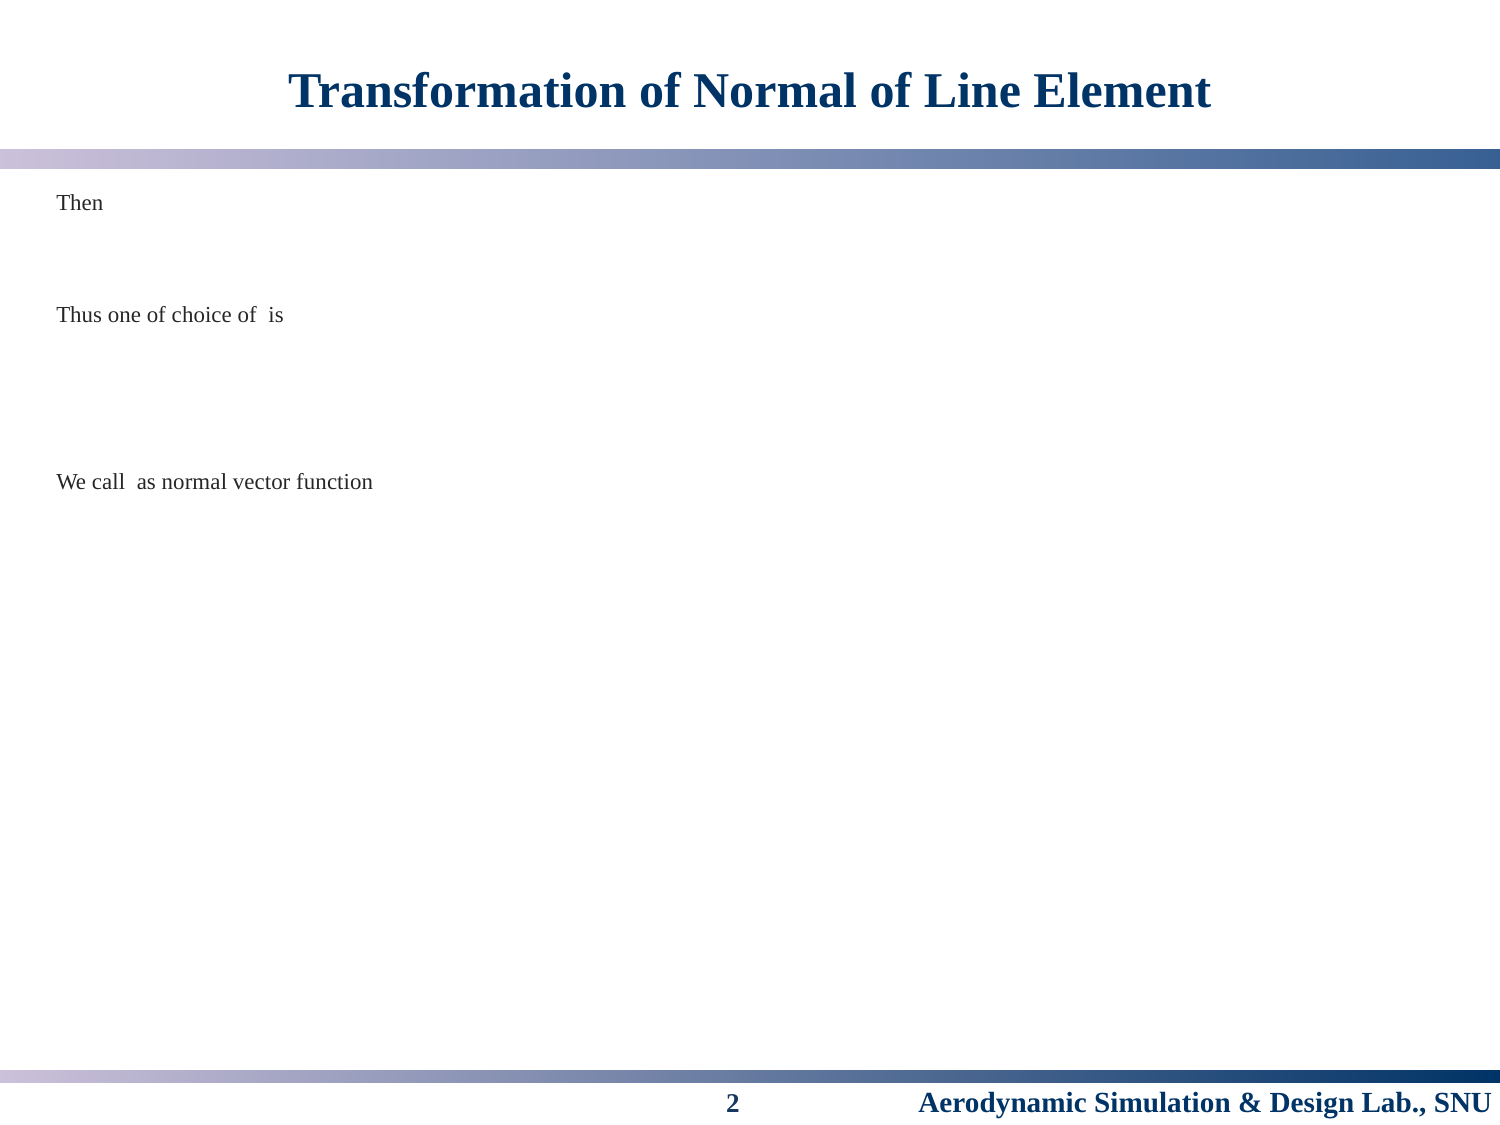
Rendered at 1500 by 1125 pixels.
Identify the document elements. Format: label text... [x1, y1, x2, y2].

slide_number 2 [671, 1065, 795, 1125]
title Transformation of Normal of Line Element [11, 42, 1489, 132]
